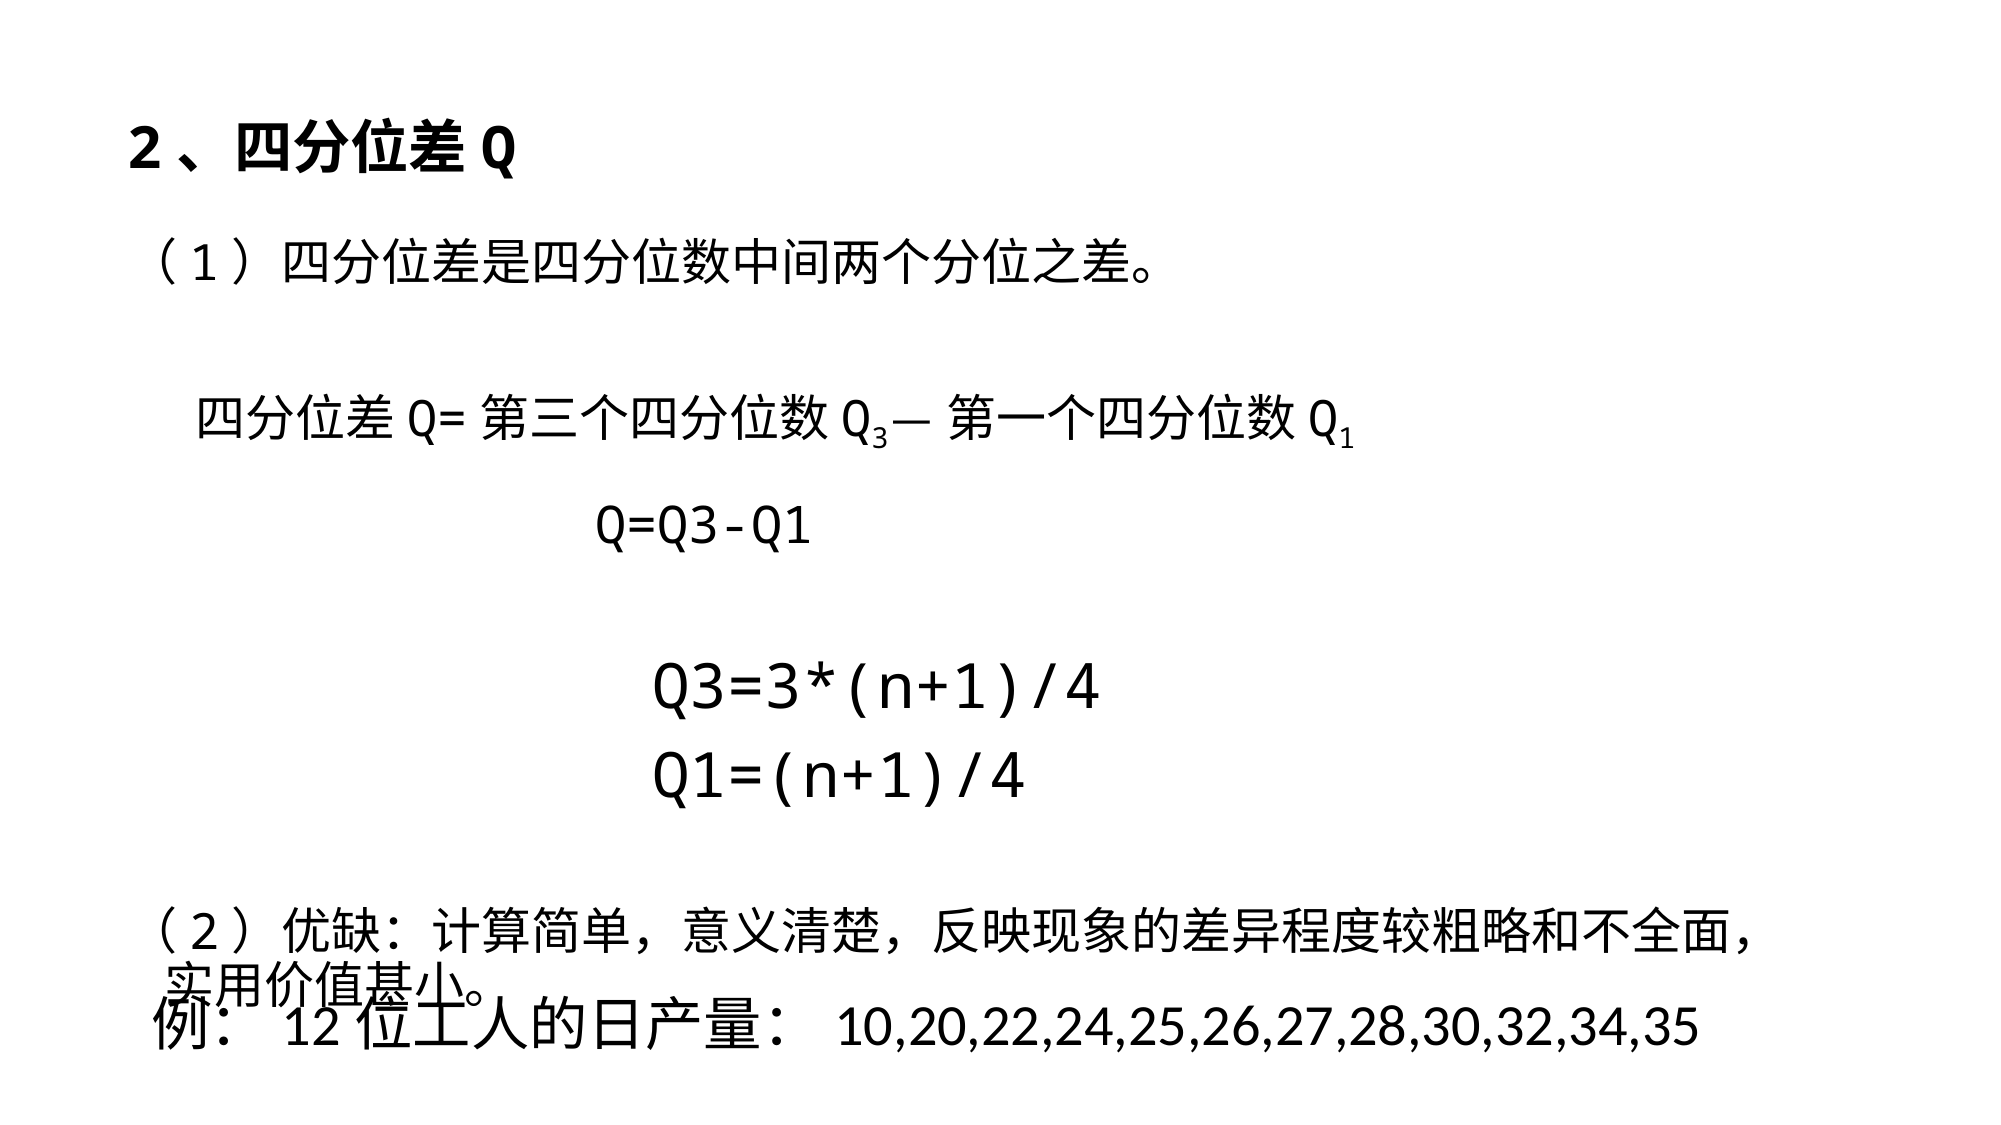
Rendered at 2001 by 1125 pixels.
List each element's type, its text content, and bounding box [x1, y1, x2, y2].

text_box 例：12位工人的日产量：10,20,22,24,25,26,27,28,30,32,34,35 [136, 980, 1717, 1065]
title 2、四分位差Q [112, 56, 1388, 230]
list （1）四分位差是四分位数中间两个分位之差。 四分位差Q=第三个四分位数Q3—第一个四分位数Q1 Q=Q3-Q1 Q3=3*(n+1)/4 Q1=(n+1)/4 （2）优缺：计算简单，意义清楚，反映现象的差异程度较粗略和不全面，实用价值甚小。 [112, 230, 1800, 1100]
